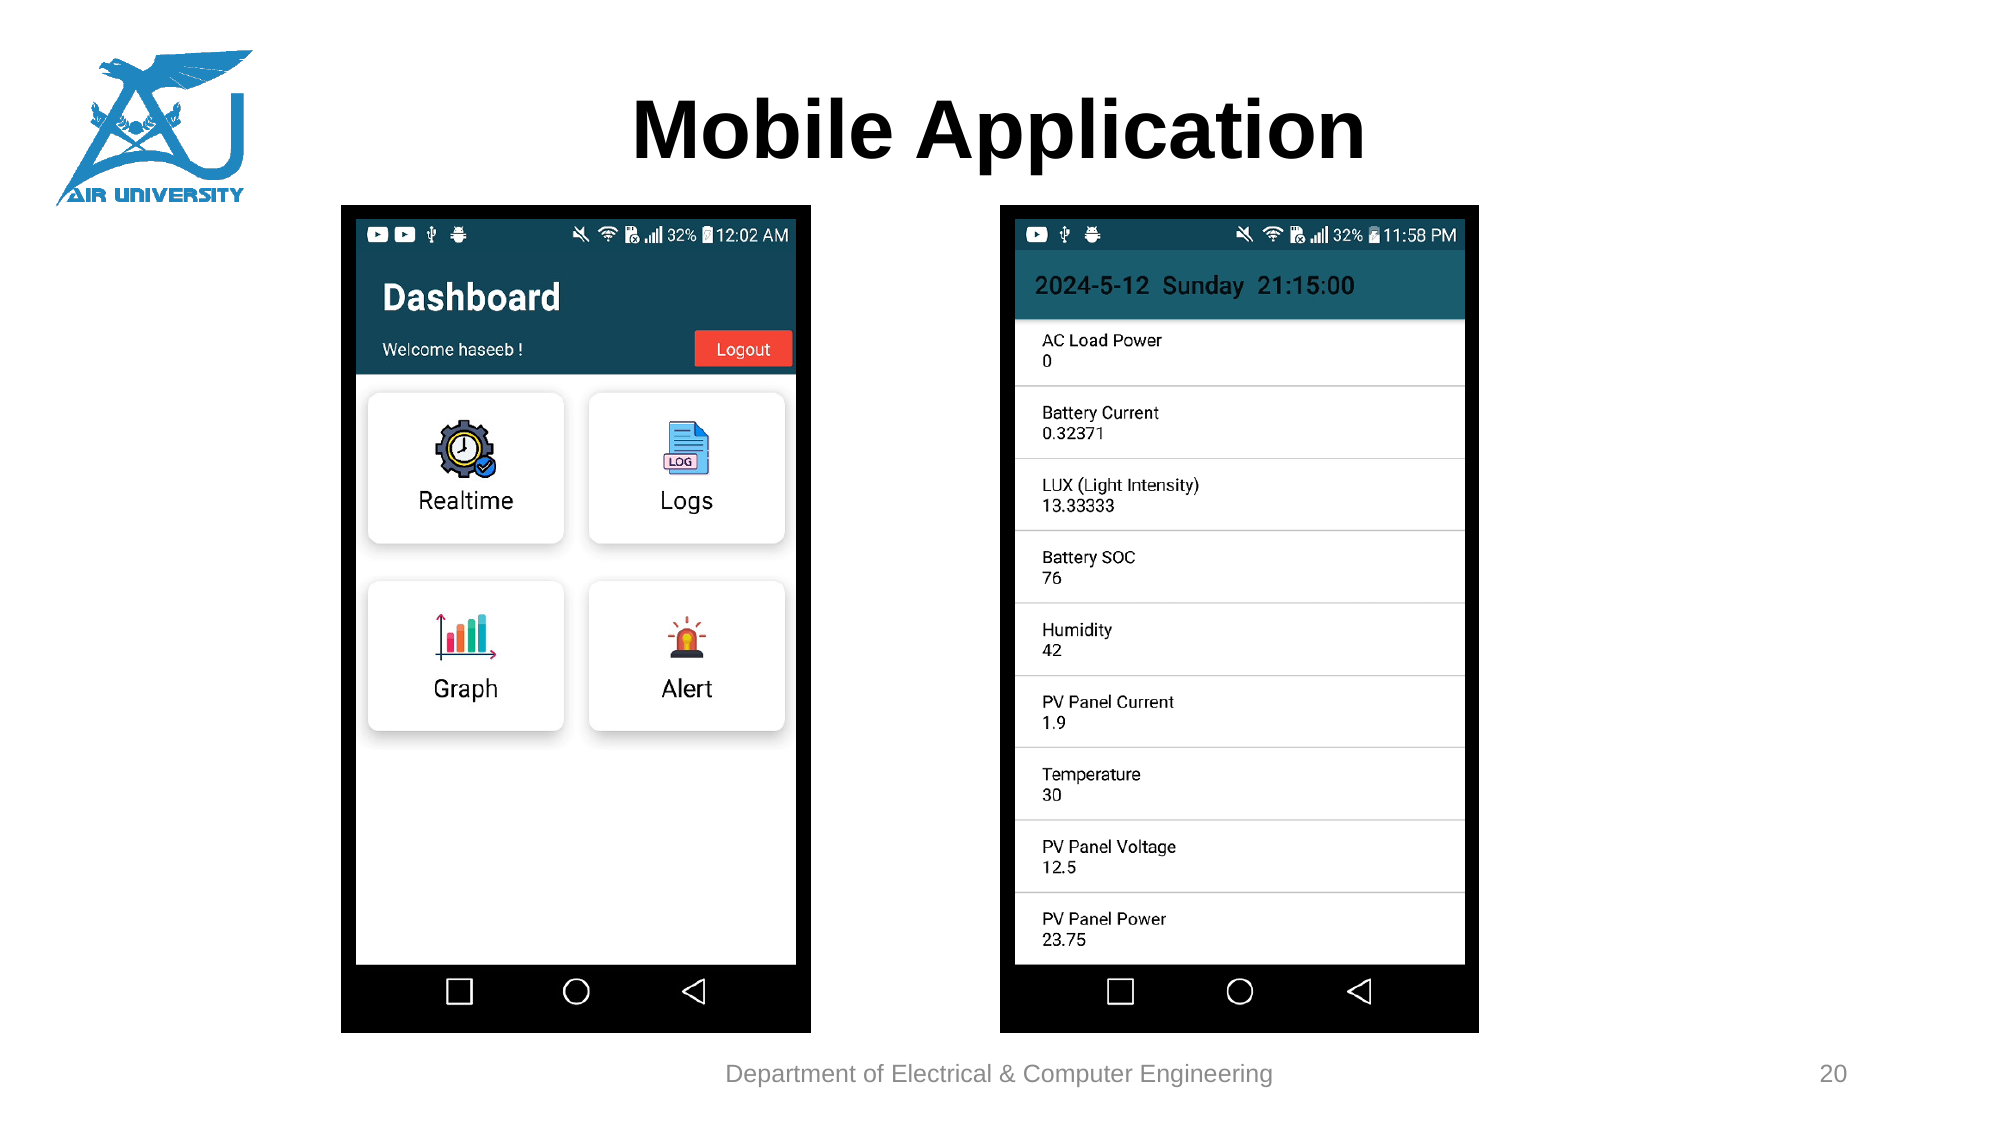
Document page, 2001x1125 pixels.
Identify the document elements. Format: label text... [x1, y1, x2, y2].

picture [1014, 219, 1465, 1019]
footer Department of Electrical & Computer Engineering [662, 1042, 1338, 1103]
title Mobile Application [137, 22, 1863, 240]
slide_number 20 [1412, 1042, 1863, 1103]
picture [32, 37, 137, 223]
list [355, 219, 797, 1019]
